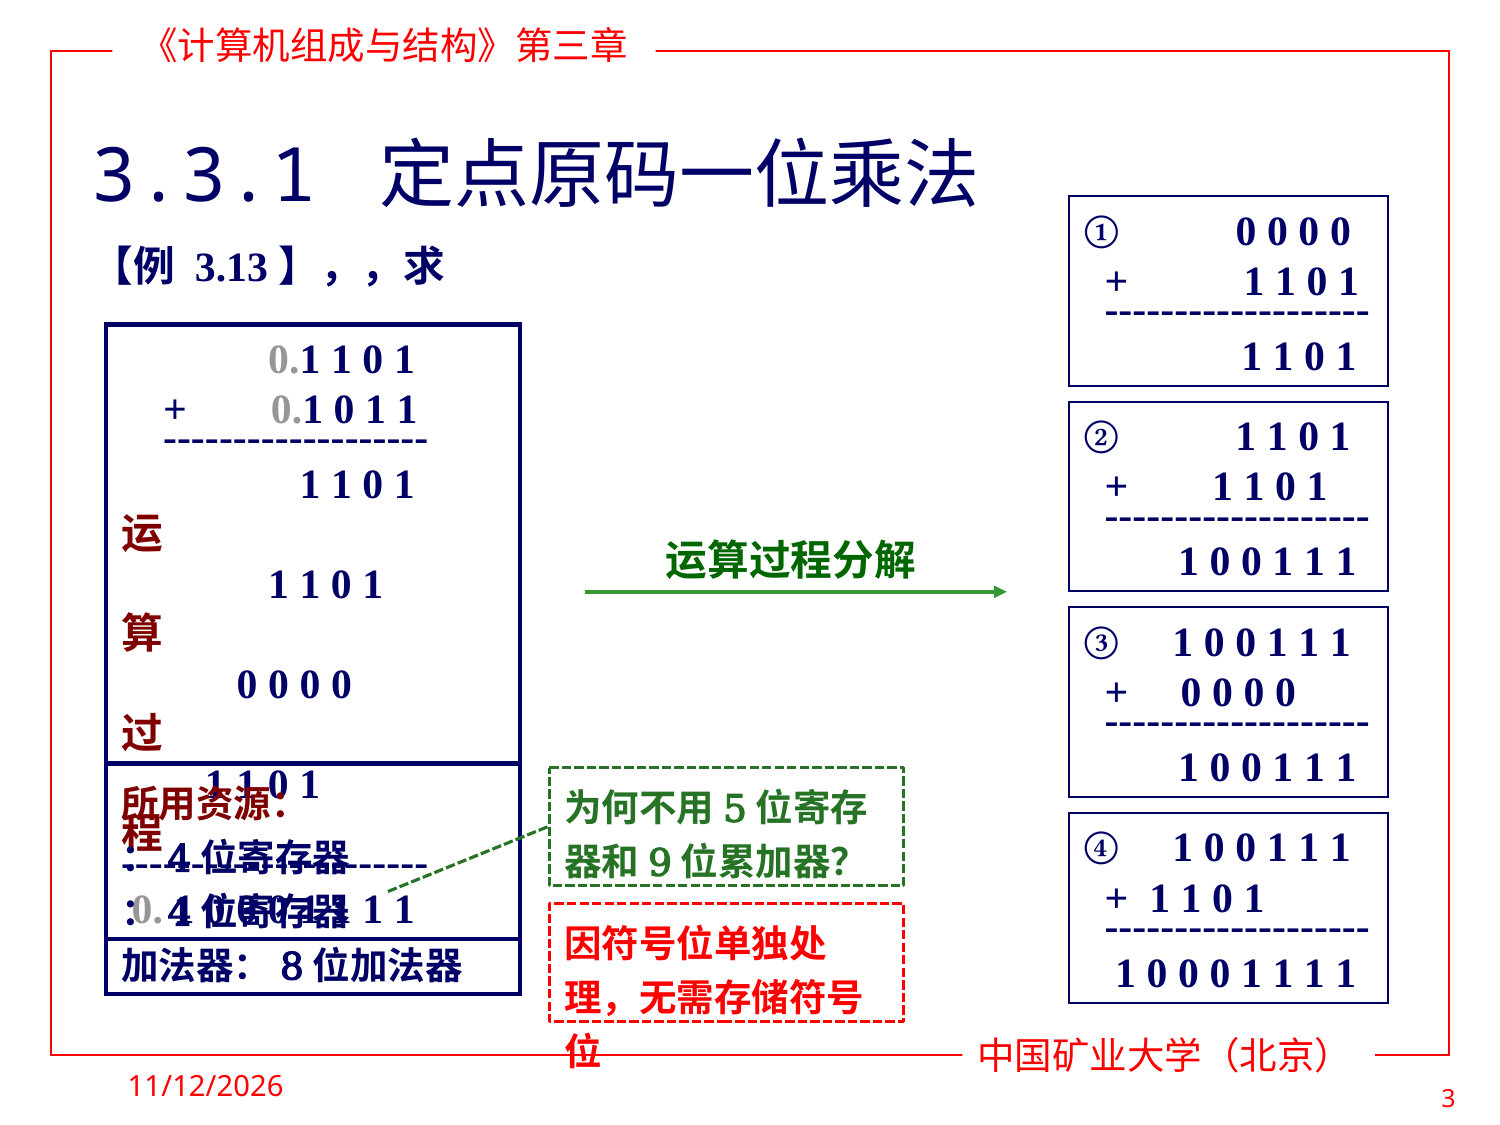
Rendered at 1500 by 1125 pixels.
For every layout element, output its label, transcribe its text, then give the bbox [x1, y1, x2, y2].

text_box ② 1 1 0 1 + 1 1 0 1 ------------------- 1 0 0 1 1 1 [1068, 401, 1388, 592]
text_box 因符号位单独处理，无需存储符号位 [549, 903, 904, 1022]
text_box 运算过程分解 [650, 516, 941, 590]
text_box 0.1 1 0 1 + 0.1 0 1 1 ------------------- 1 1 0 1 运 1 1 0 1 算 0 0 0 0 过 1 1 0 1 程 ---------------------- 0. 1 0 0 0 1 1 1 1 [108, 766, 518, 940]
text_box ① 0 0 0 0 + 1 1 0 1 ------------------- 1 1 0 1 [1068, 196, 1388, 386]
title 3.3.1 定点原码一位乘法 [76, 111, 1435, 219]
text_box 为何不用5位寄存器和9位累加器？ [549, 767, 904, 886]
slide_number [112, 1050, 425, 1125]
text_box ③ 1 0 0 1 1 1 + 0 0 0 0 ------------------- 1 0 0 1 1 1 [1068, 607, 1388, 798]
text_box ④ 1 0 0 1 1 1 + 1 1 0 1 ------------------- 1 0 0 0 1 1 1 1 [1068, 812, 1388, 1003]
text_box 0.1 1 0 1 + 0.1 0 1 1 ------------------- 1 1 0 1 运 1 1 0 1 算 0 0 0 0 过 1 1 0 1 程 ---------------------- 0. 1 0 0 0 1 1 1 1 [106, 324, 520, 761]
